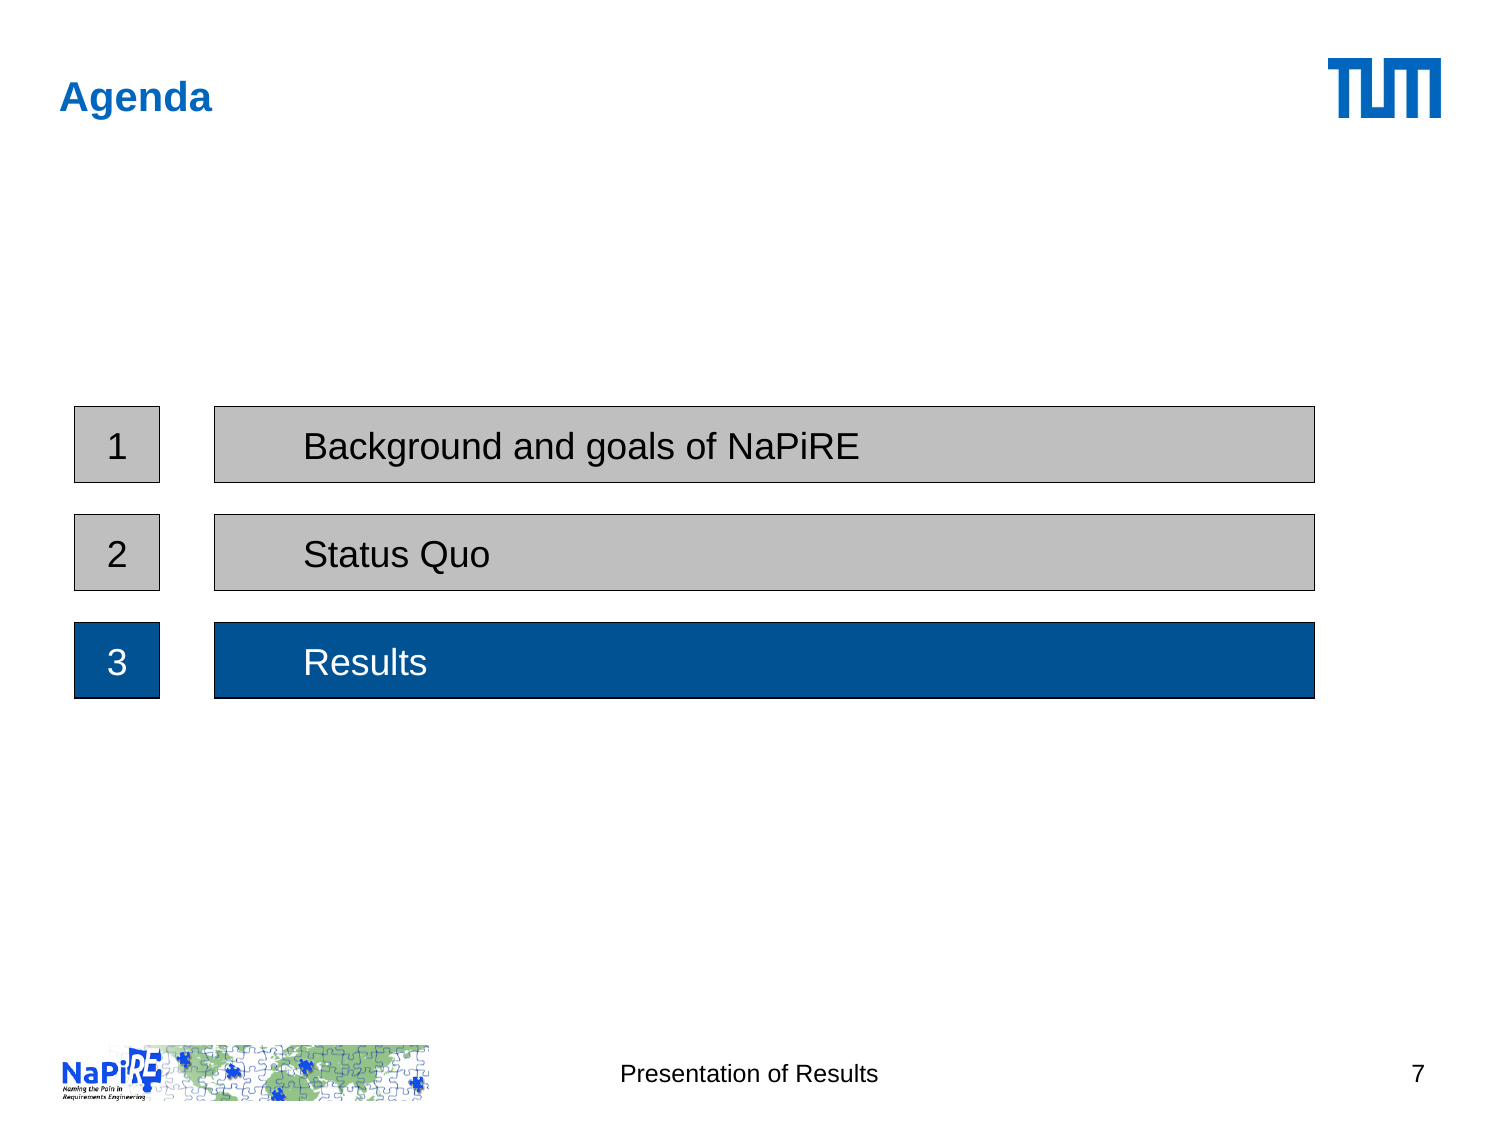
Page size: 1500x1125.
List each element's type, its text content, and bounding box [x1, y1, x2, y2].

footer Presentation of Results [512, 1042, 988, 1103]
text_box Background and goals of NaPiRE [214, 406, 1315, 483]
picture [1328, 58, 1441, 118]
title Agenda [58, 56, 1278, 117]
text_box 3 [74, 622, 160, 698]
text_box Status Quo [214, 514, 1315, 591]
slide_number 7 [1090, 1042, 1441, 1103]
text_box Results [214, 622, 1315, 698]
picture [58, 1045, 429, 1101]
text_box 1 [74, 406, 160, 483]
text_box 2 [74, 514, 160, 591]
